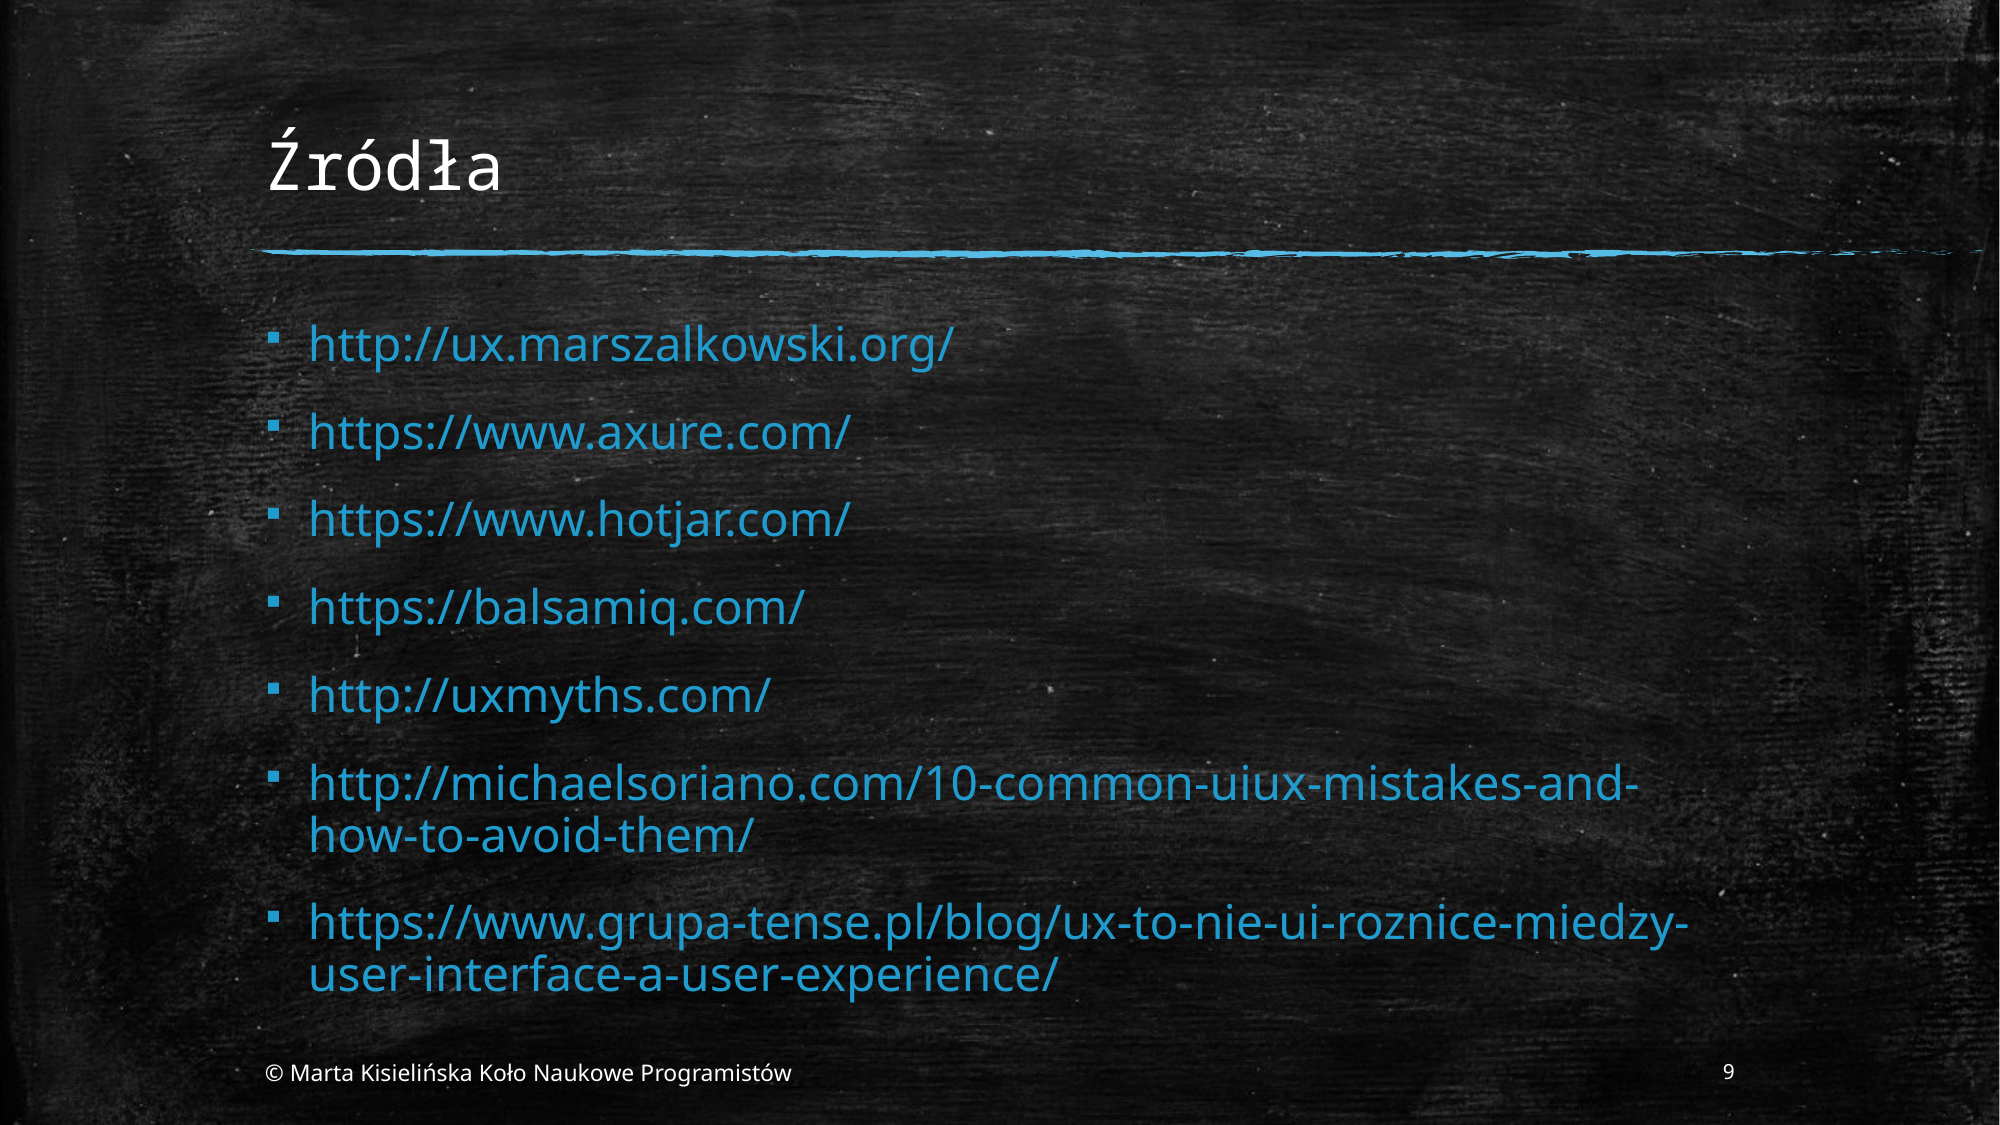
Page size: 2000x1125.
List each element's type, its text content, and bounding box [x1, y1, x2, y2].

slide_number 9 [1562, 1050, 1750, 1096]
title Źródła [249, 45, 1750, 213]
footer © Marta Kisielińska Koło Naukowe Programistów [249, 1050, 1288, 1096]
list http://ux.marszalkowski.org/ https://www.axure.com/ https://www.hotjar.com/ https://balsamiq.com/ http://uxmyths.com/ http://michaelsoriano.com/10-common-uiux-mistakes-and-how-to-avoid-them/ https://www.grupa-tense.pl/blog/ux-to-nie-ui-roznice-miedzy-user-interface-a-user-experience/ [249, 312, 1750, 1013]
